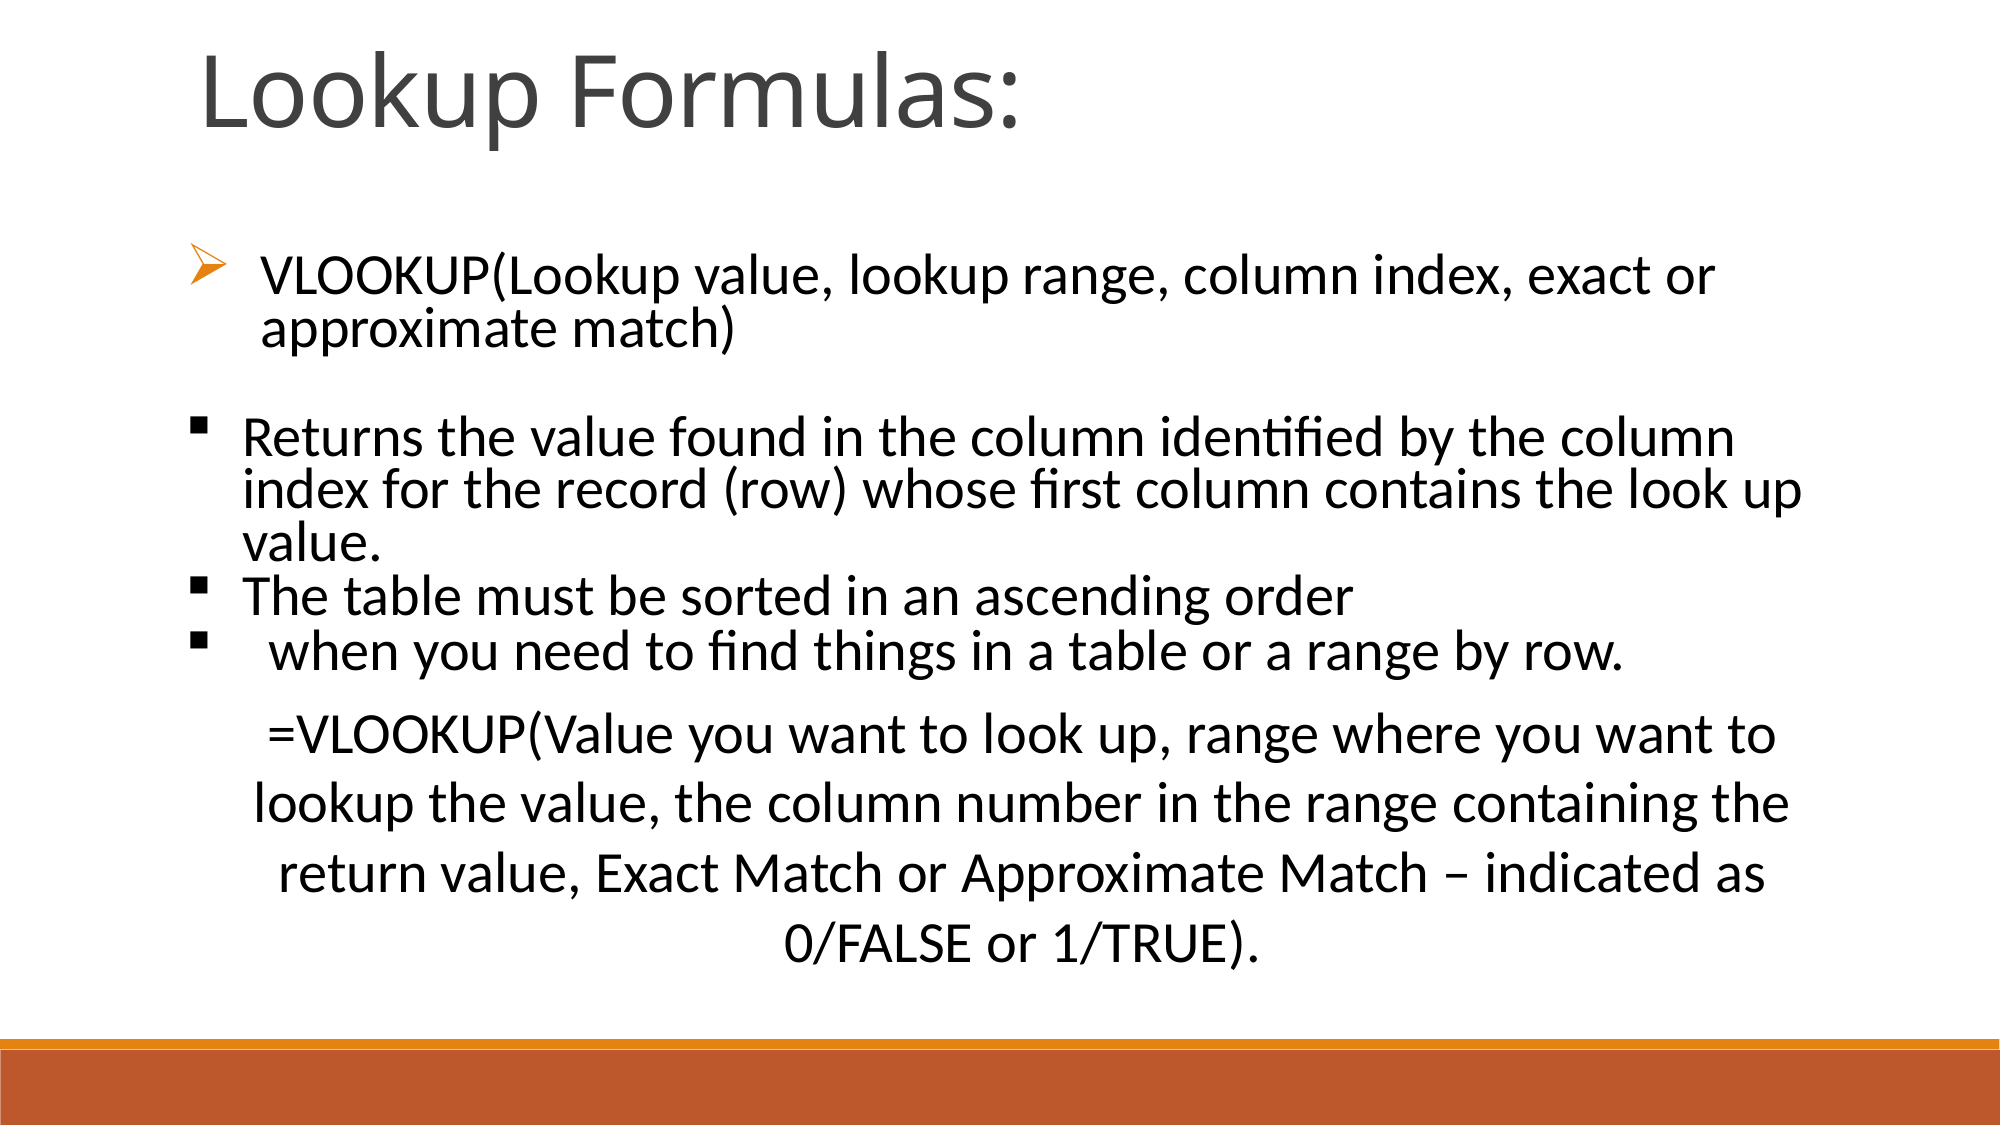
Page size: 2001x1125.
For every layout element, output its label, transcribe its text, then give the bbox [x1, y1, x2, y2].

text_box Lookup Formulas: [182, 38, 1833, 191]
text_box VLOOKUP(Lookup value, lookup range, column index, exact or approximate match) Returns the value found in the column identified by the column index for the record (row) whose first column contains the look up value. The table must be sorted in an ascending order when you need to find things in a table or a range by row. =VLOOKUP(Value you want to look up, range where you want to lookup the value, the column number in the range containing the return value, Exact Match or Approximate Match – indicated as 0/FALSE or 1/TRUE). [170, 191, 1875, 1125]
